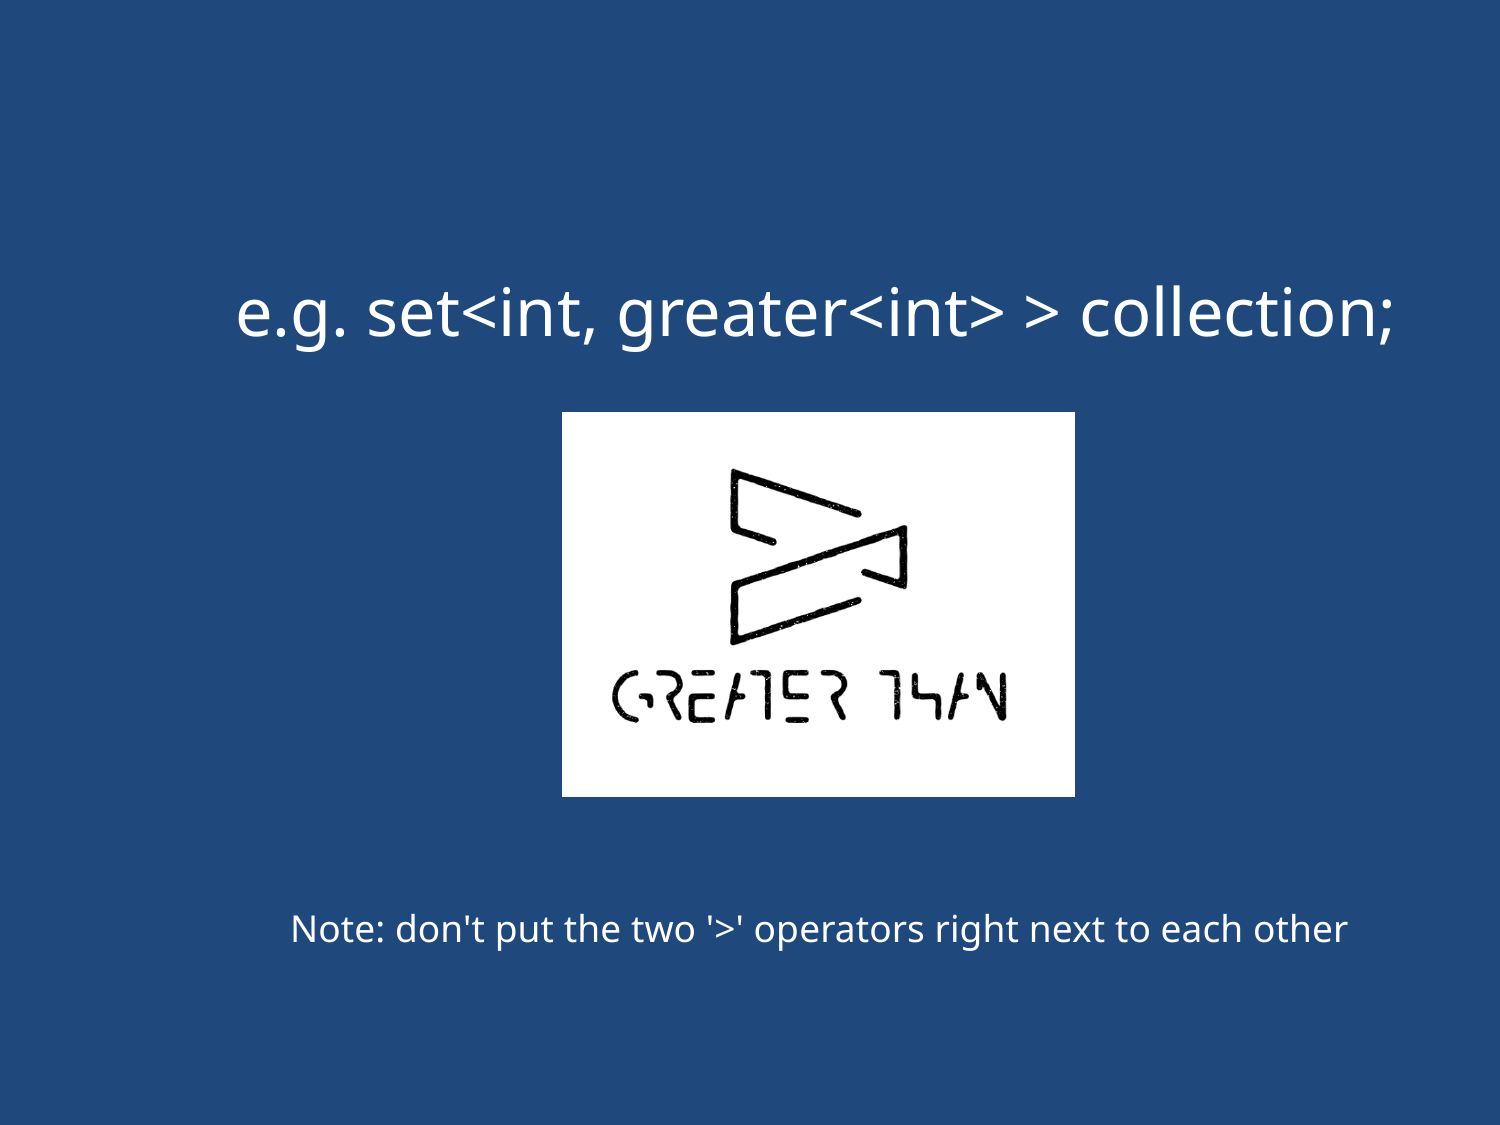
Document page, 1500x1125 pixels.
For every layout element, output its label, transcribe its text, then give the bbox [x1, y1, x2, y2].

picture [562, 412, 1076, 798]
list e.g. set<int, greater<int> > collection; Note: don't put the two '>' operators right next to each other [75, 262, 1425, 1005]
